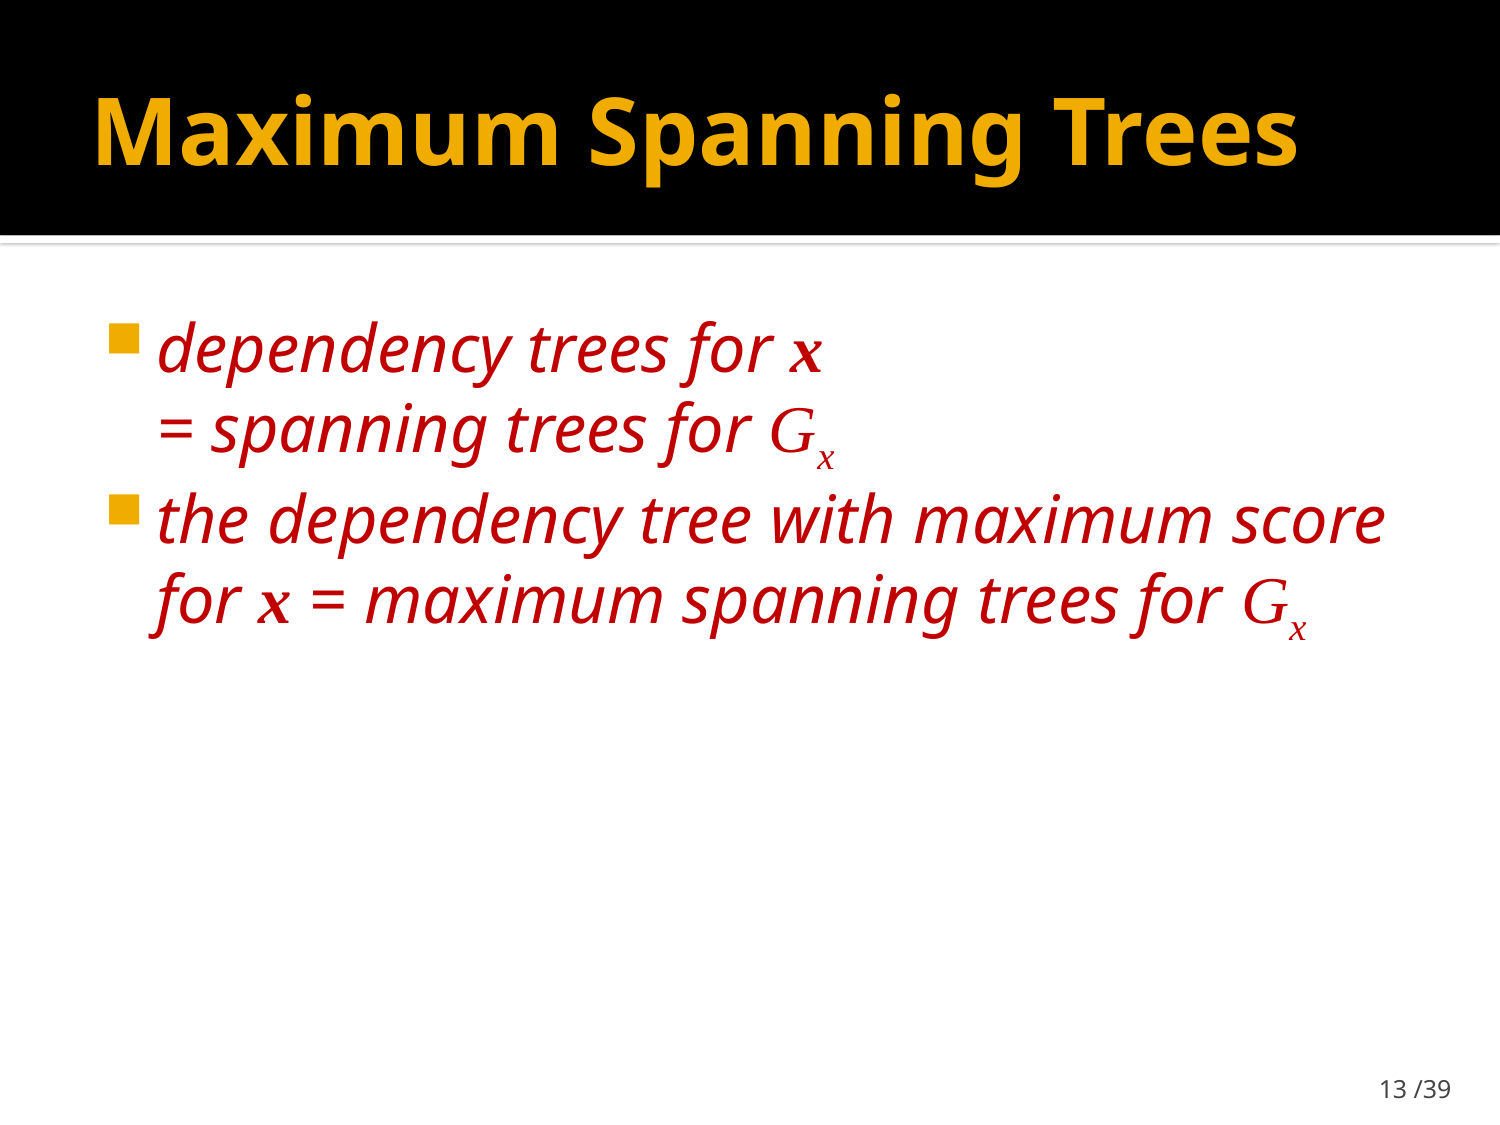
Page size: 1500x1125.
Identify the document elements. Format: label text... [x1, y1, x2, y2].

title Maximum Spanning Trees [75, 25, 1425, 231]
list dependency trees for x = spanning trees for Gx the dependency tree with maximum score for x = maximum spanning trees for Gx [75, 291, 1465, 1050]
slide_number 13 /39 [1345, 1062, 1467, 1108]
